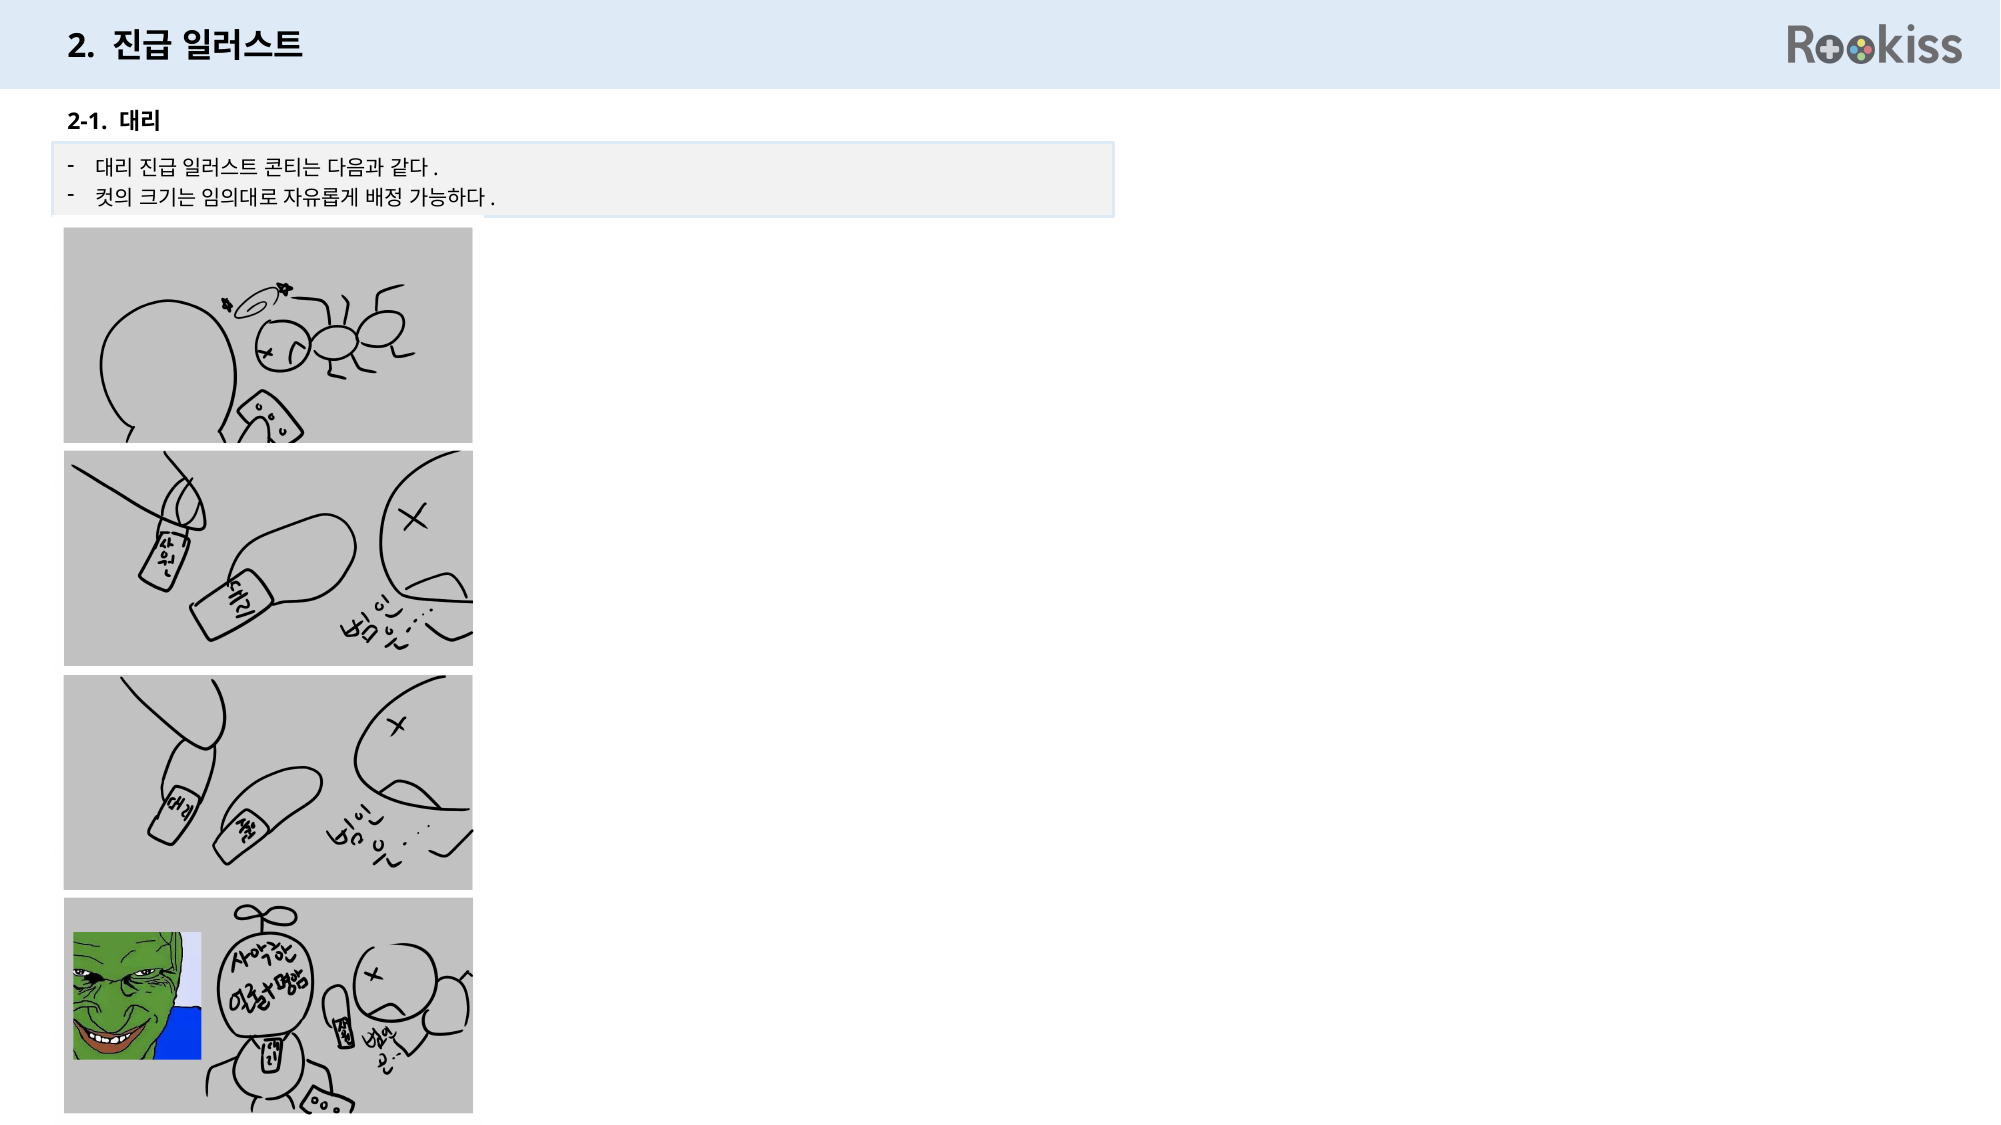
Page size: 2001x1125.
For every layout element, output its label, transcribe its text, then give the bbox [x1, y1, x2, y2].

text_box 2-1. 대리 [52, 99, 369, 142]
text_box 2. 진급 일러스트 [52, 17, 369, 72]
picture [52, 214, 484, 1125]
text_box 대리 진급 일러스트 콘티는 다음과 같다. 컷의 크기는 임의대로 자유롭게 배정 가능하다. [52, 142, 1114, 217]
picture [1788, 24, 1962, 64]
text_box [0, 0, 2000, 90]
